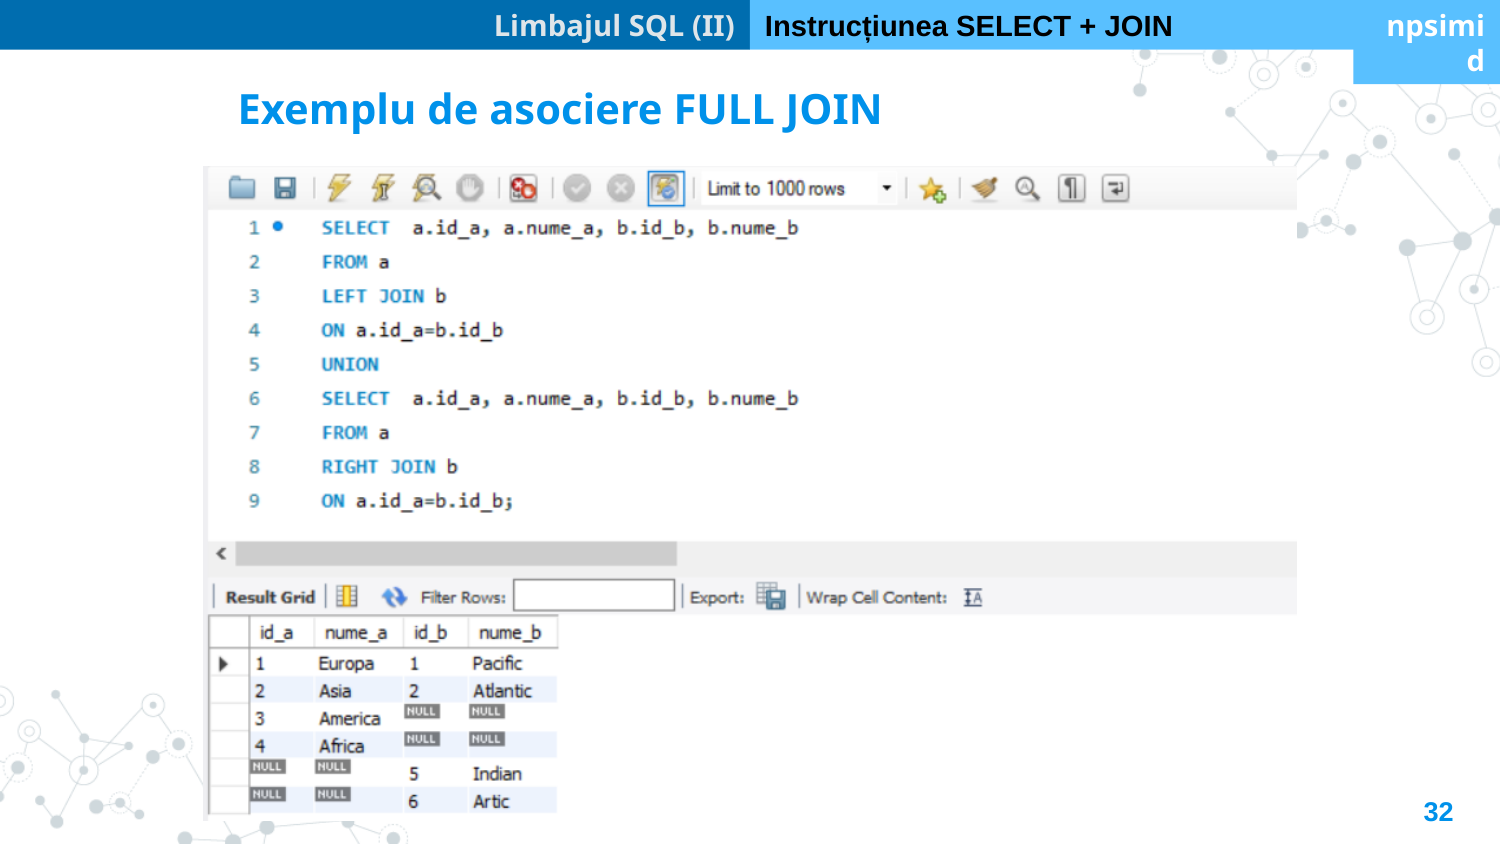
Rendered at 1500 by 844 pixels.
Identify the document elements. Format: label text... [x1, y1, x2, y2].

picture [0, 50, 1500, 844]
text_box Exemplu de asociere FULL JOIN [222, 75, 899, 141]
text_box npsimid [1353, 0, 1500, 85]
text_box Limbajul SQL (II) [0, 0, 749, 50]
text_box Instrucțiunea SELECT + JOIN [749, 0, 1353, 50]
text_box 32 [1378, 779, 1469, 844]
